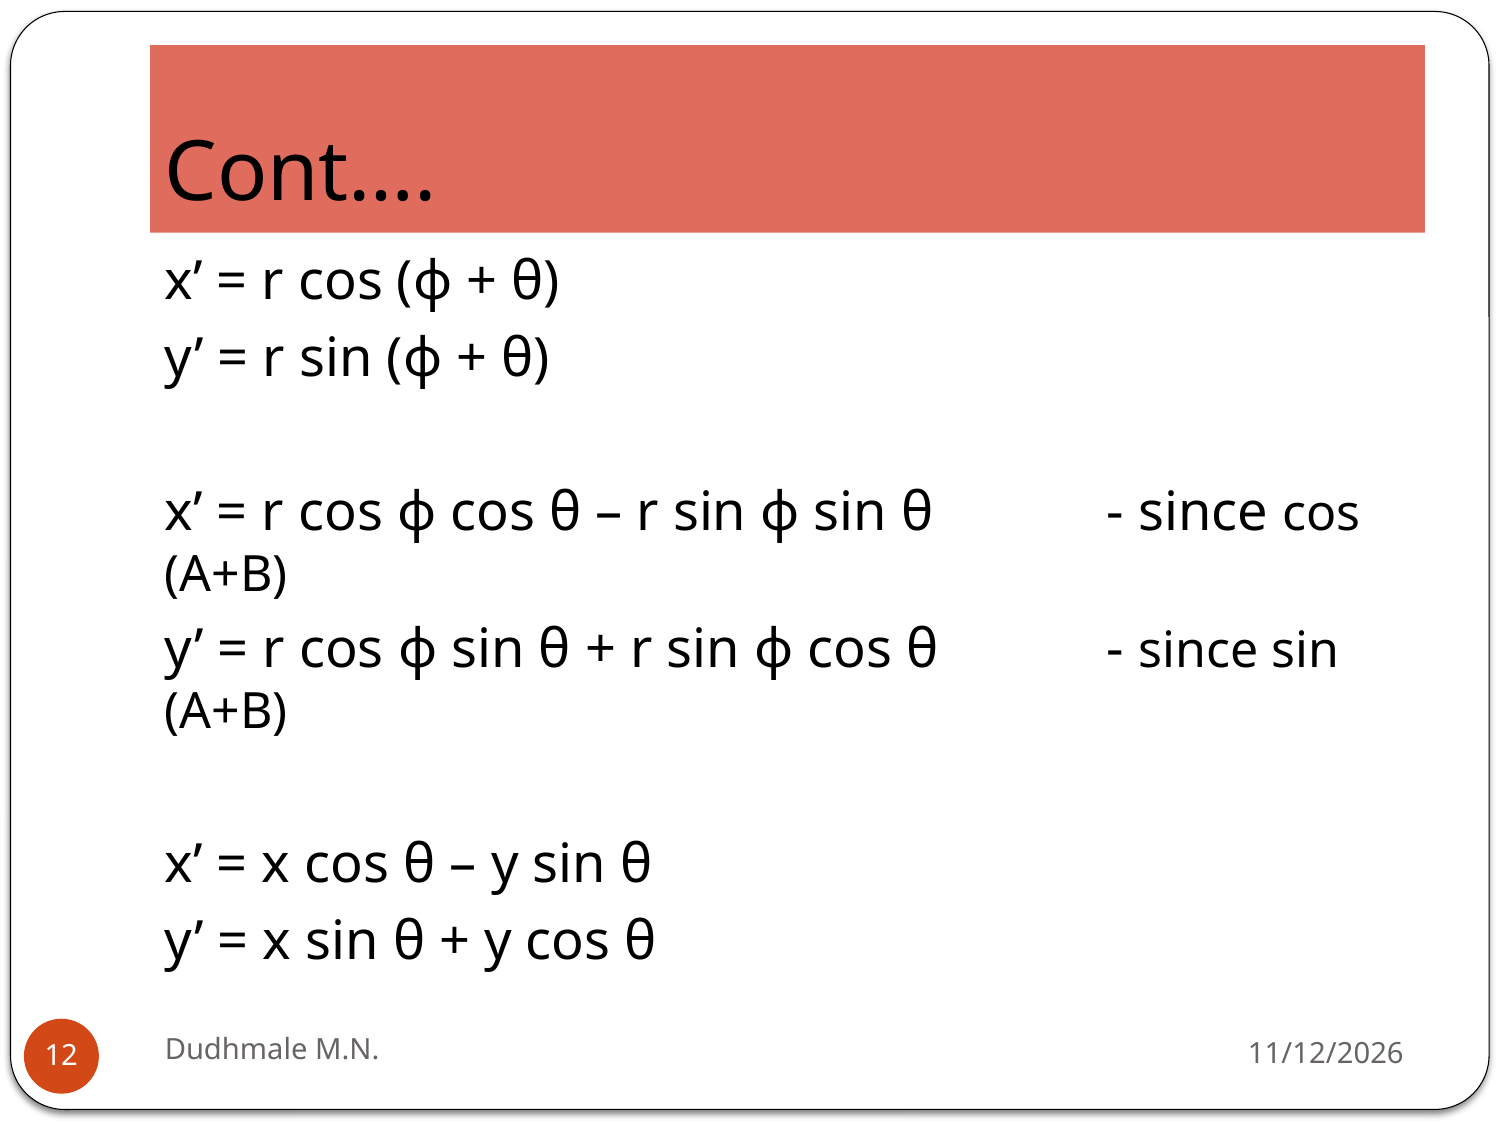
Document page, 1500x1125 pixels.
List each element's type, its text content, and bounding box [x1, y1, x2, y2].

footer Dudhmale M.N. [150, 1012, 800, 1088]
title Cont…. [150, 45, 1425, 233]
slide_number 12 [23, 1018, 99, 1094]
list x’ = r cos (ϕ + θ) y’ = r sin (ϕ + θ) x’ = r cos ϕ cos θ – r sin ϕ sin θ - since cos (A+B) y’ = r cos ϕ sin θ + r sin ϕ cos θ - since sin (A+B) x’ = x cos θ – y sin θ y’ = x sin θ + y cos θ [150, 237, 1425, 988]
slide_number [1012, 1015, 1419, 1094]
